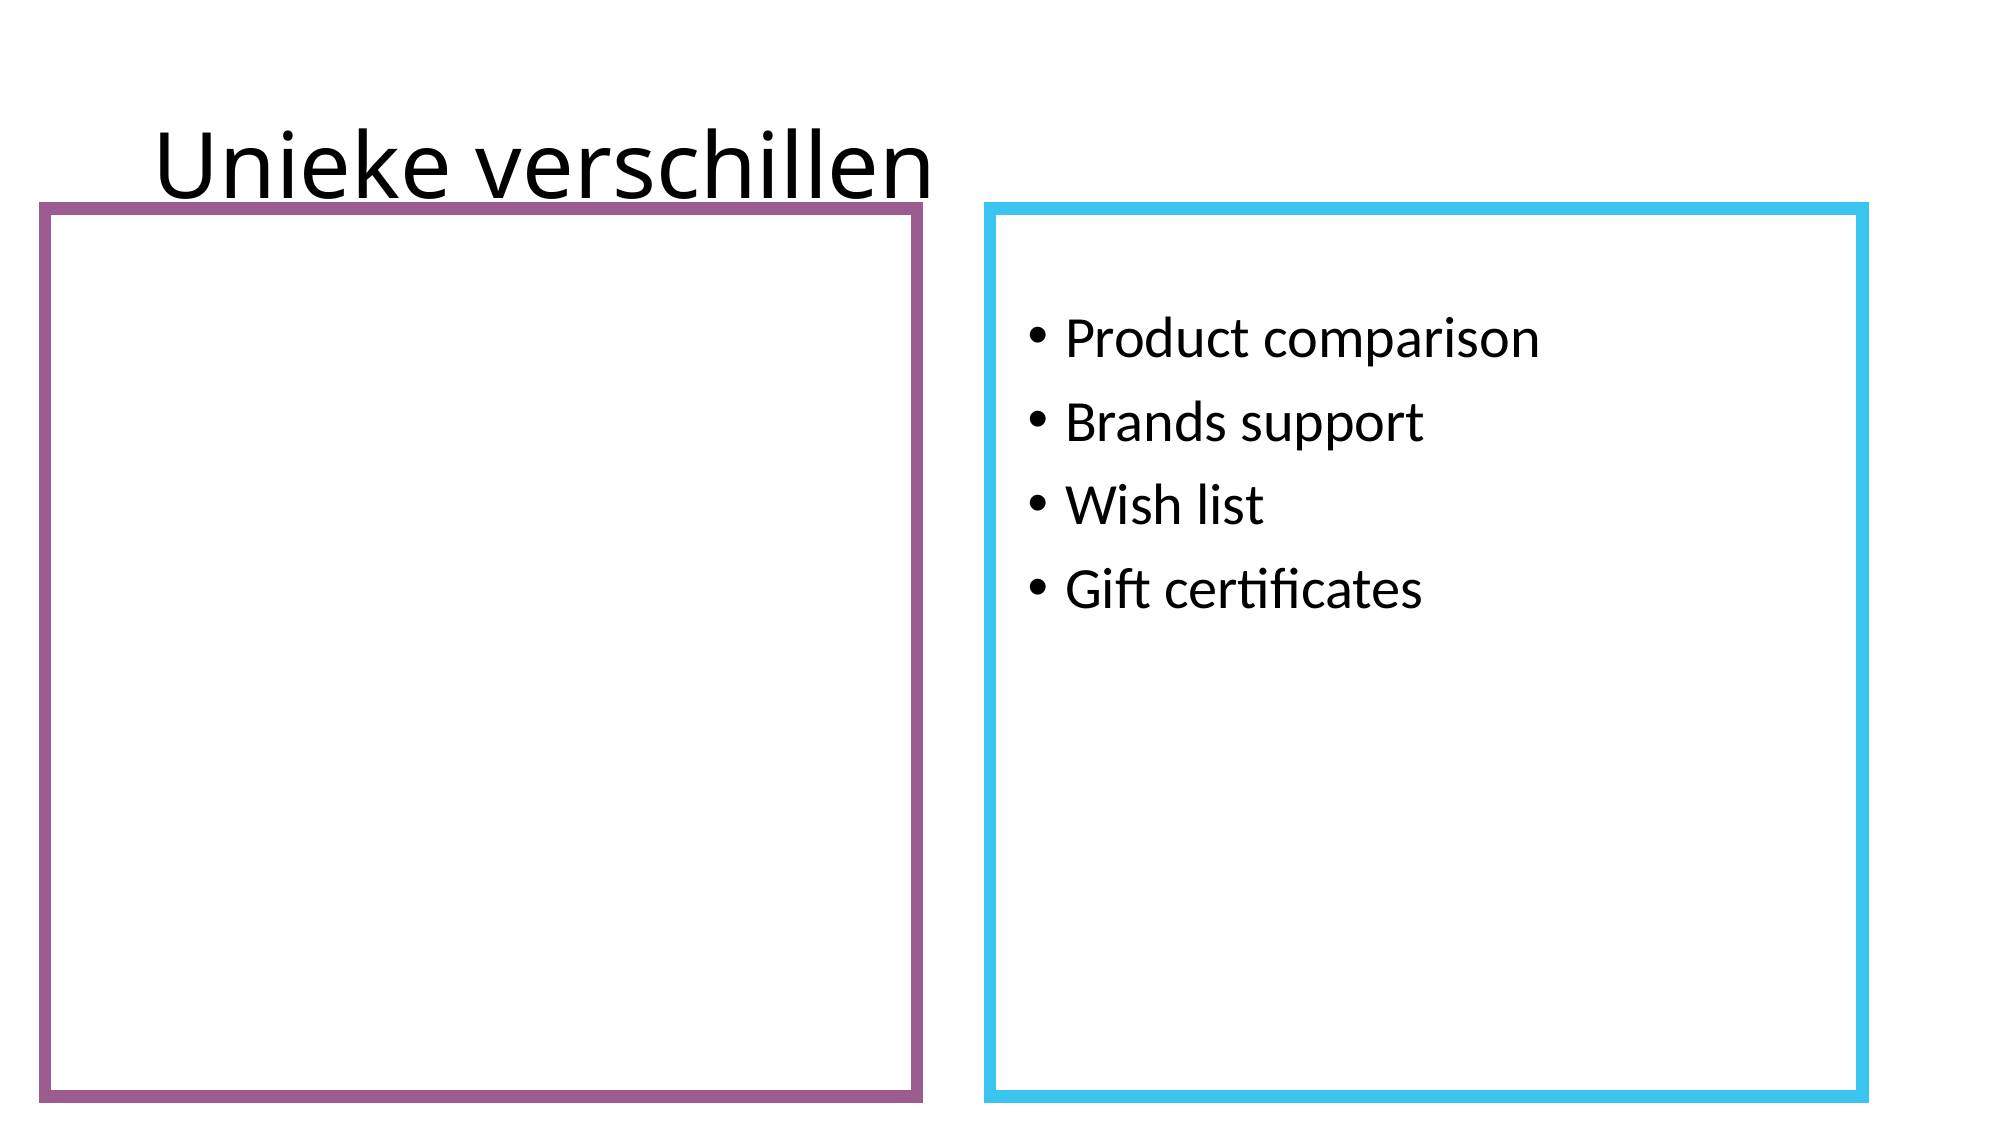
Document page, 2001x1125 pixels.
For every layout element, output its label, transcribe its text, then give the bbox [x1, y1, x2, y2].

text_box [989, 208, 1863, 1098]
title Unieke verschillen [137, 59, 1863, 278]
text_box [44, 208, 918, 1098]
